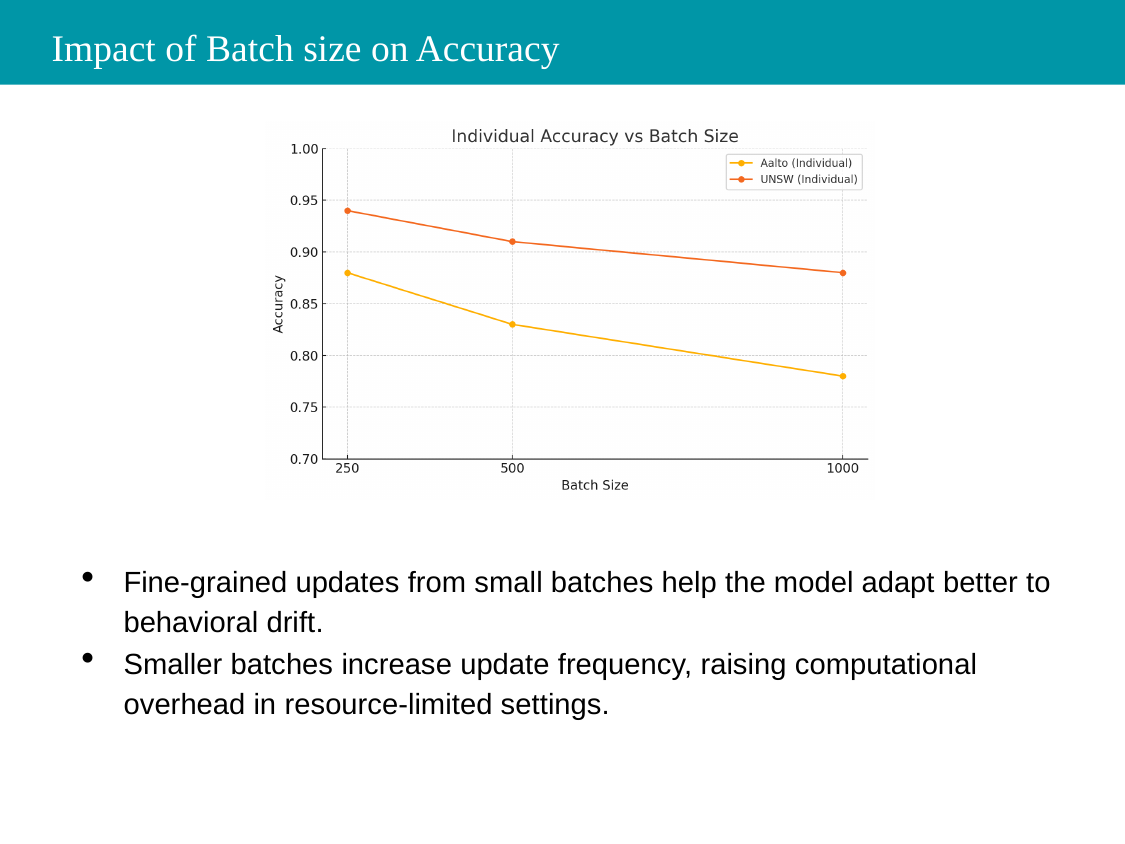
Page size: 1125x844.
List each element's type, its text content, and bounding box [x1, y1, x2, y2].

text_box [0, 0, 1125, 85]
title Impact of Batch size on Accuracy [49, 21, 1076, 165]
picture [265, 121, 875, 500]
text_box Fine-grained updates from small batches help the model adapt better to behavioral drift. Smaller batches increase update frequency, raising computational overhead in resource-limited settings. [79, 556, 1076, 721]
